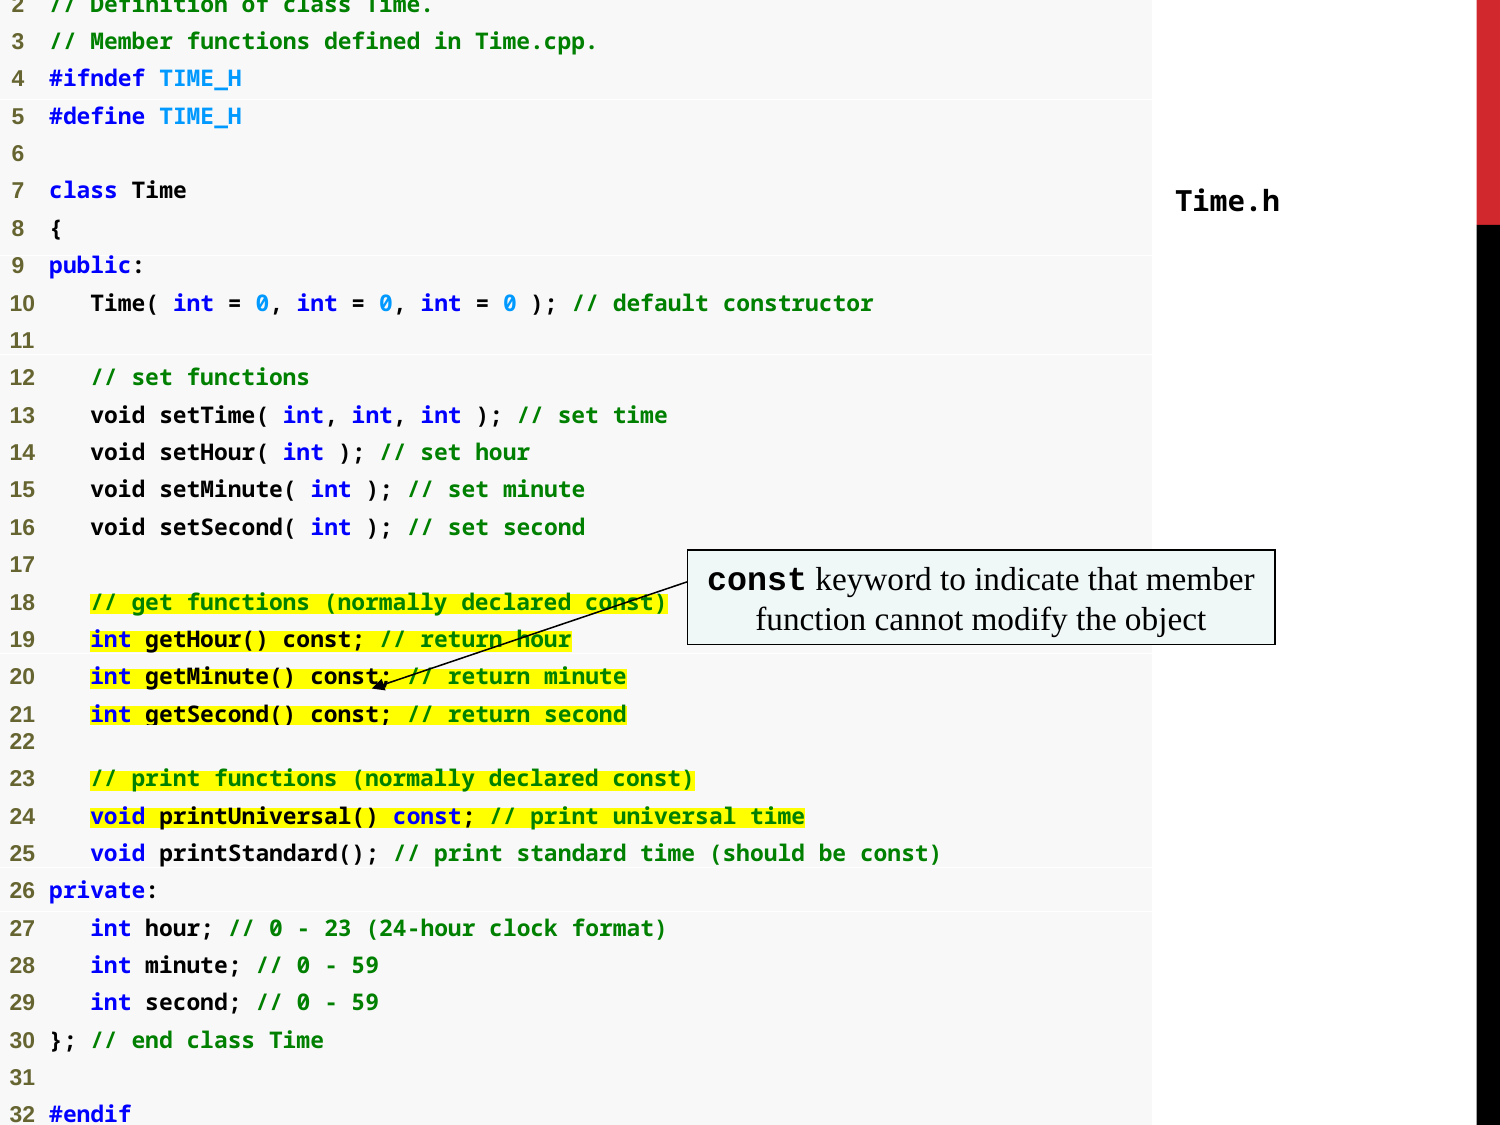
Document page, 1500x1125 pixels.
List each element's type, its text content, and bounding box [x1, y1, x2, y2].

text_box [0, 724, 1155, 1125]
text_box Time.h [1174, 175, 1475, 225]
text_box const keyword to indicate that member function cannot modify the object [1155, 549, 1275, 645]
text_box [0, 0, 1155, 724]
